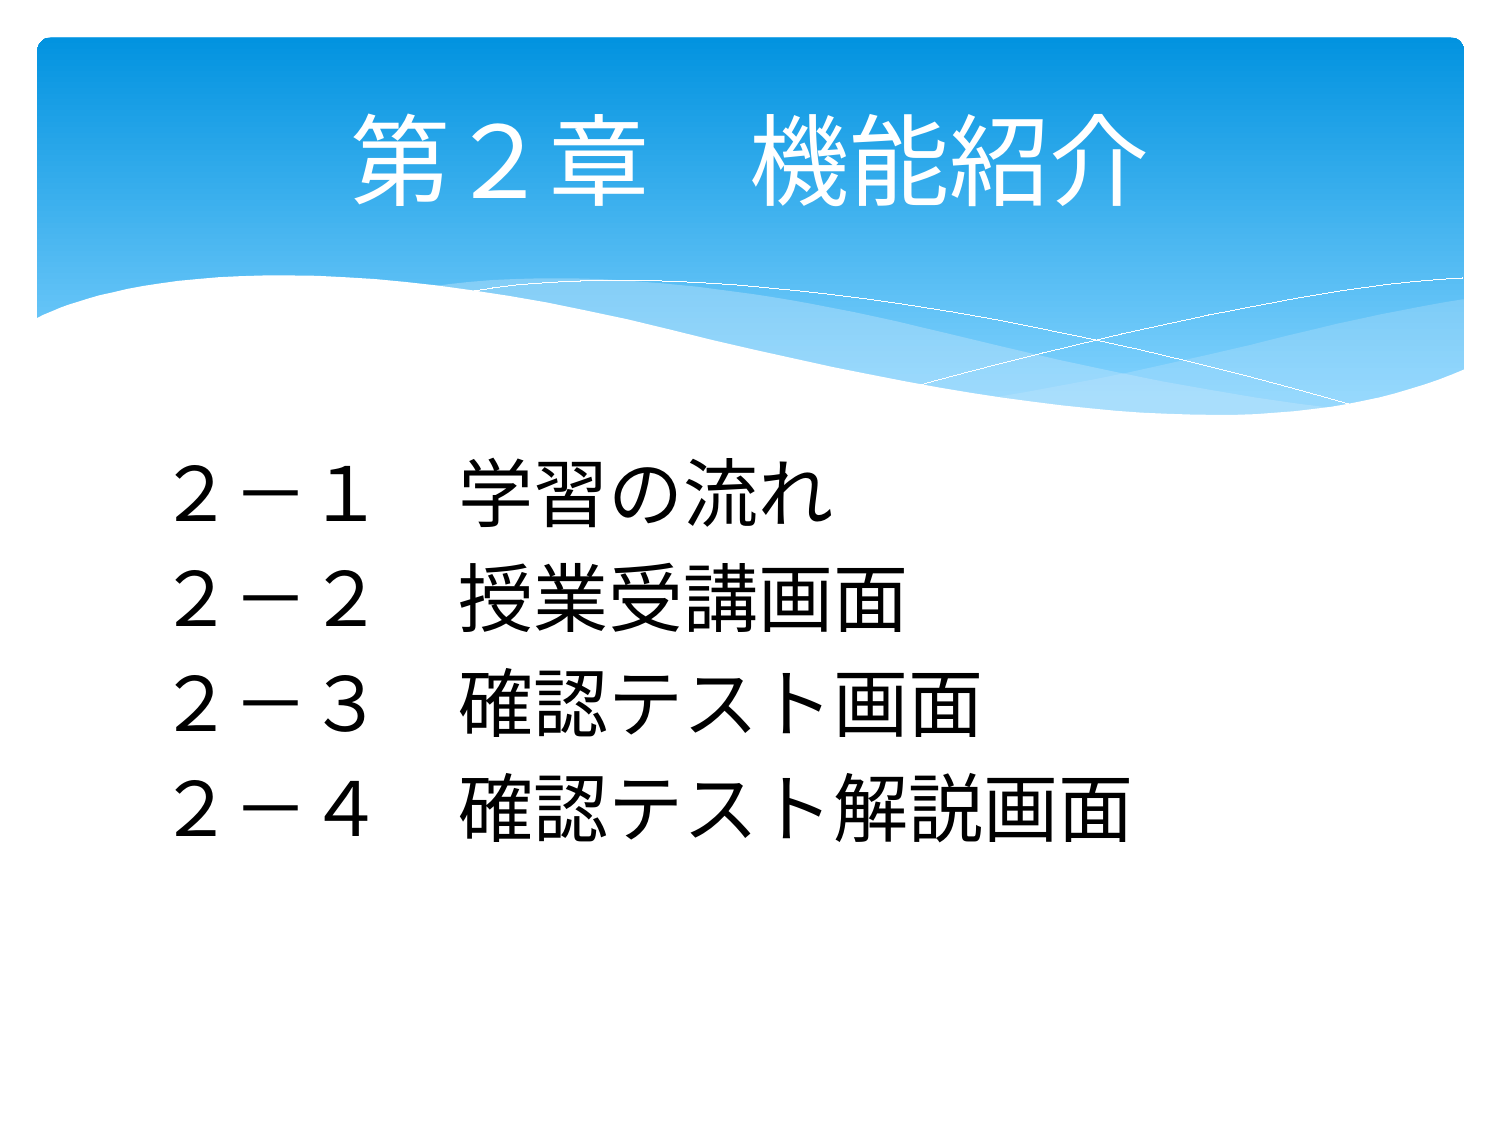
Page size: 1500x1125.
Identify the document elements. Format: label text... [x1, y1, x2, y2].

list ２－１ 学習の流れ ２－２ 授業受講画面 ２－３ 確認テスト画面 ２－４ 確認テスト解説画面 [143, 438, 1359, 1005]
title 第２章 機能紹介 [75, 55, 1425, 261]
